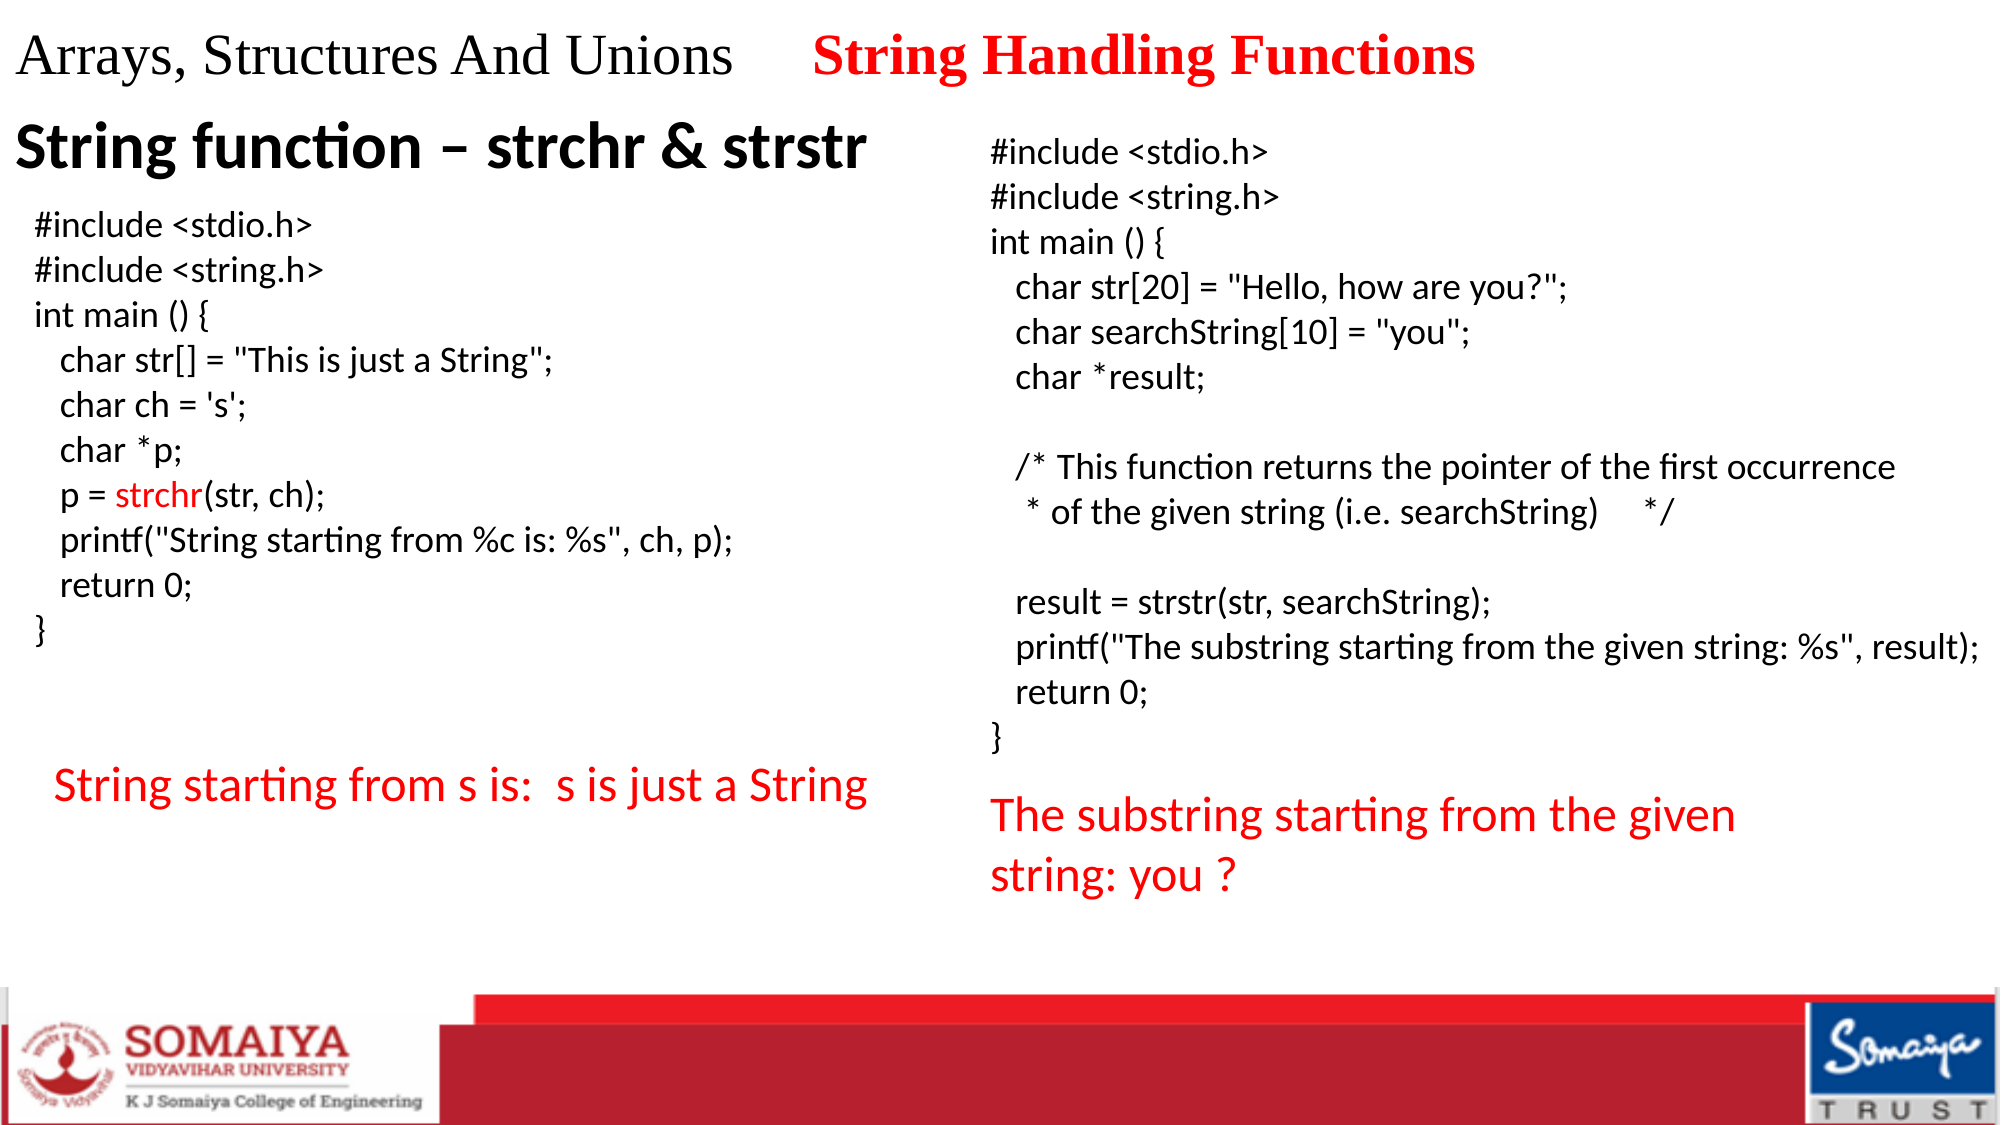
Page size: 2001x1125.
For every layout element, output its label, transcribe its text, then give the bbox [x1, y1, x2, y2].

text_box String function – strchr & strstr [0, 94, 995, 269]
picture [0, 987, 2000, 1125]
text_box #include <stdio.h> #include <string.h> int main () { char str[] = "This is just a String"; char ch = 's'; char *p; p = strchr(str, ch); printf("String starting from %c is: %s", ch, p); return 0; } [19, 192, 890, 658]
text_box String starting from s is: s is just a String [38, 743, 926, 819]
text_box Arrays, Structures And Unions [0, 9, 797, 94]
text_box String Handling Functions [797, 8, 2000, 94]
text_box The substring starting from the given string: you ? [974, 774, 1863, 910]
text_box #include <stdio.h> #include <string.h> int main () { char str[20] = "Hello, how are you?"; char searchString[10] = "you"; char *result; /* This function returns the pointer of the first occurrence * of the given string (i.e. searchString) */ result = strstr(str, searchString); printf("The substring starting from the given string: %s", result); return 0; } [975, 119, 2000, 765]
